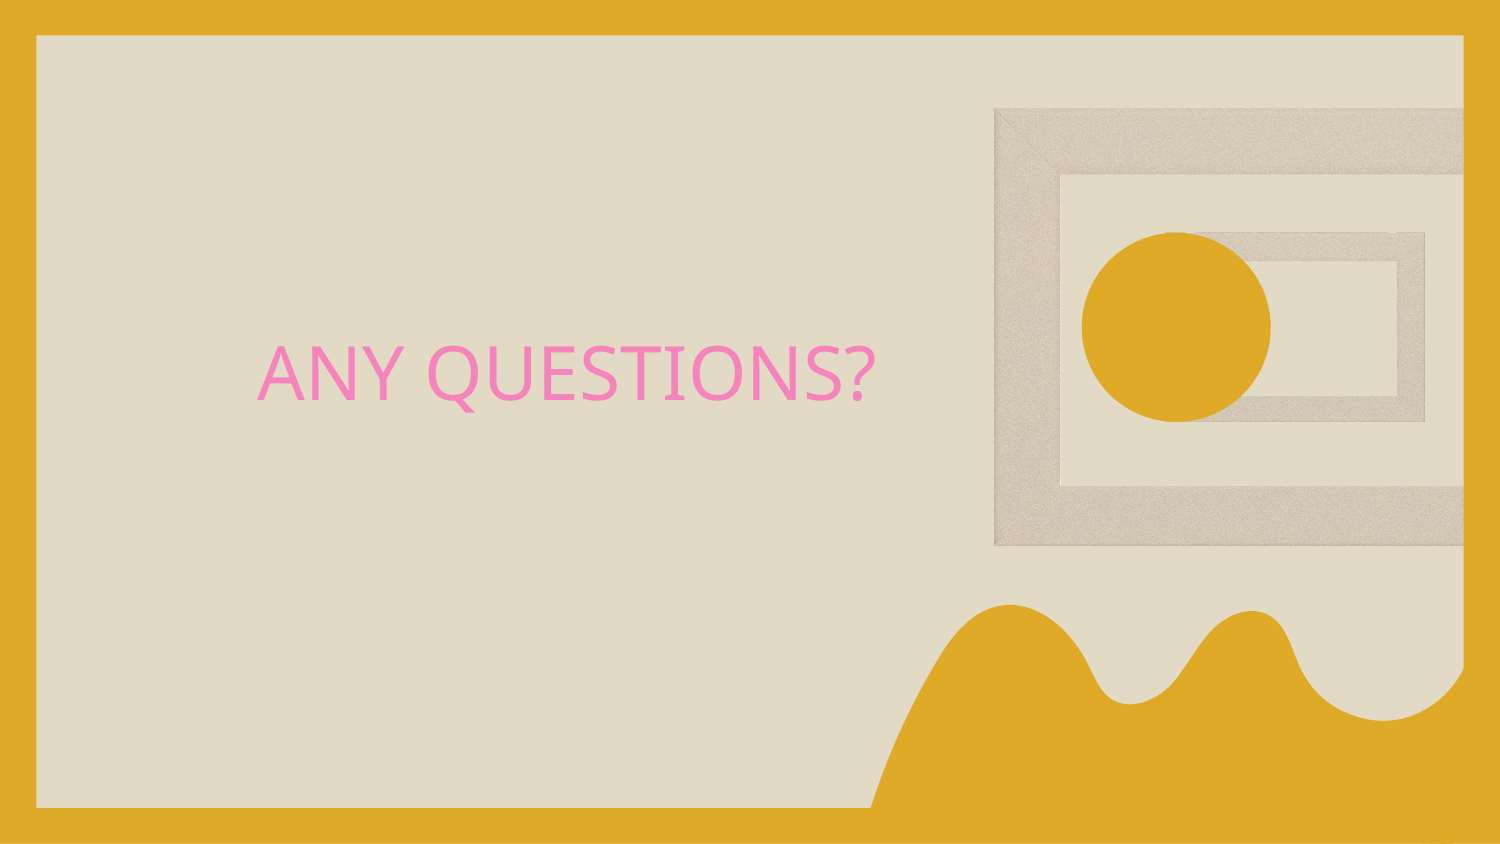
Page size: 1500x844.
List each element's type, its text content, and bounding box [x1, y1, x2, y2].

text_box ANY QUESTIONS? [88, 216, 893, 526]
picture [993, 88, 1463, 546]
